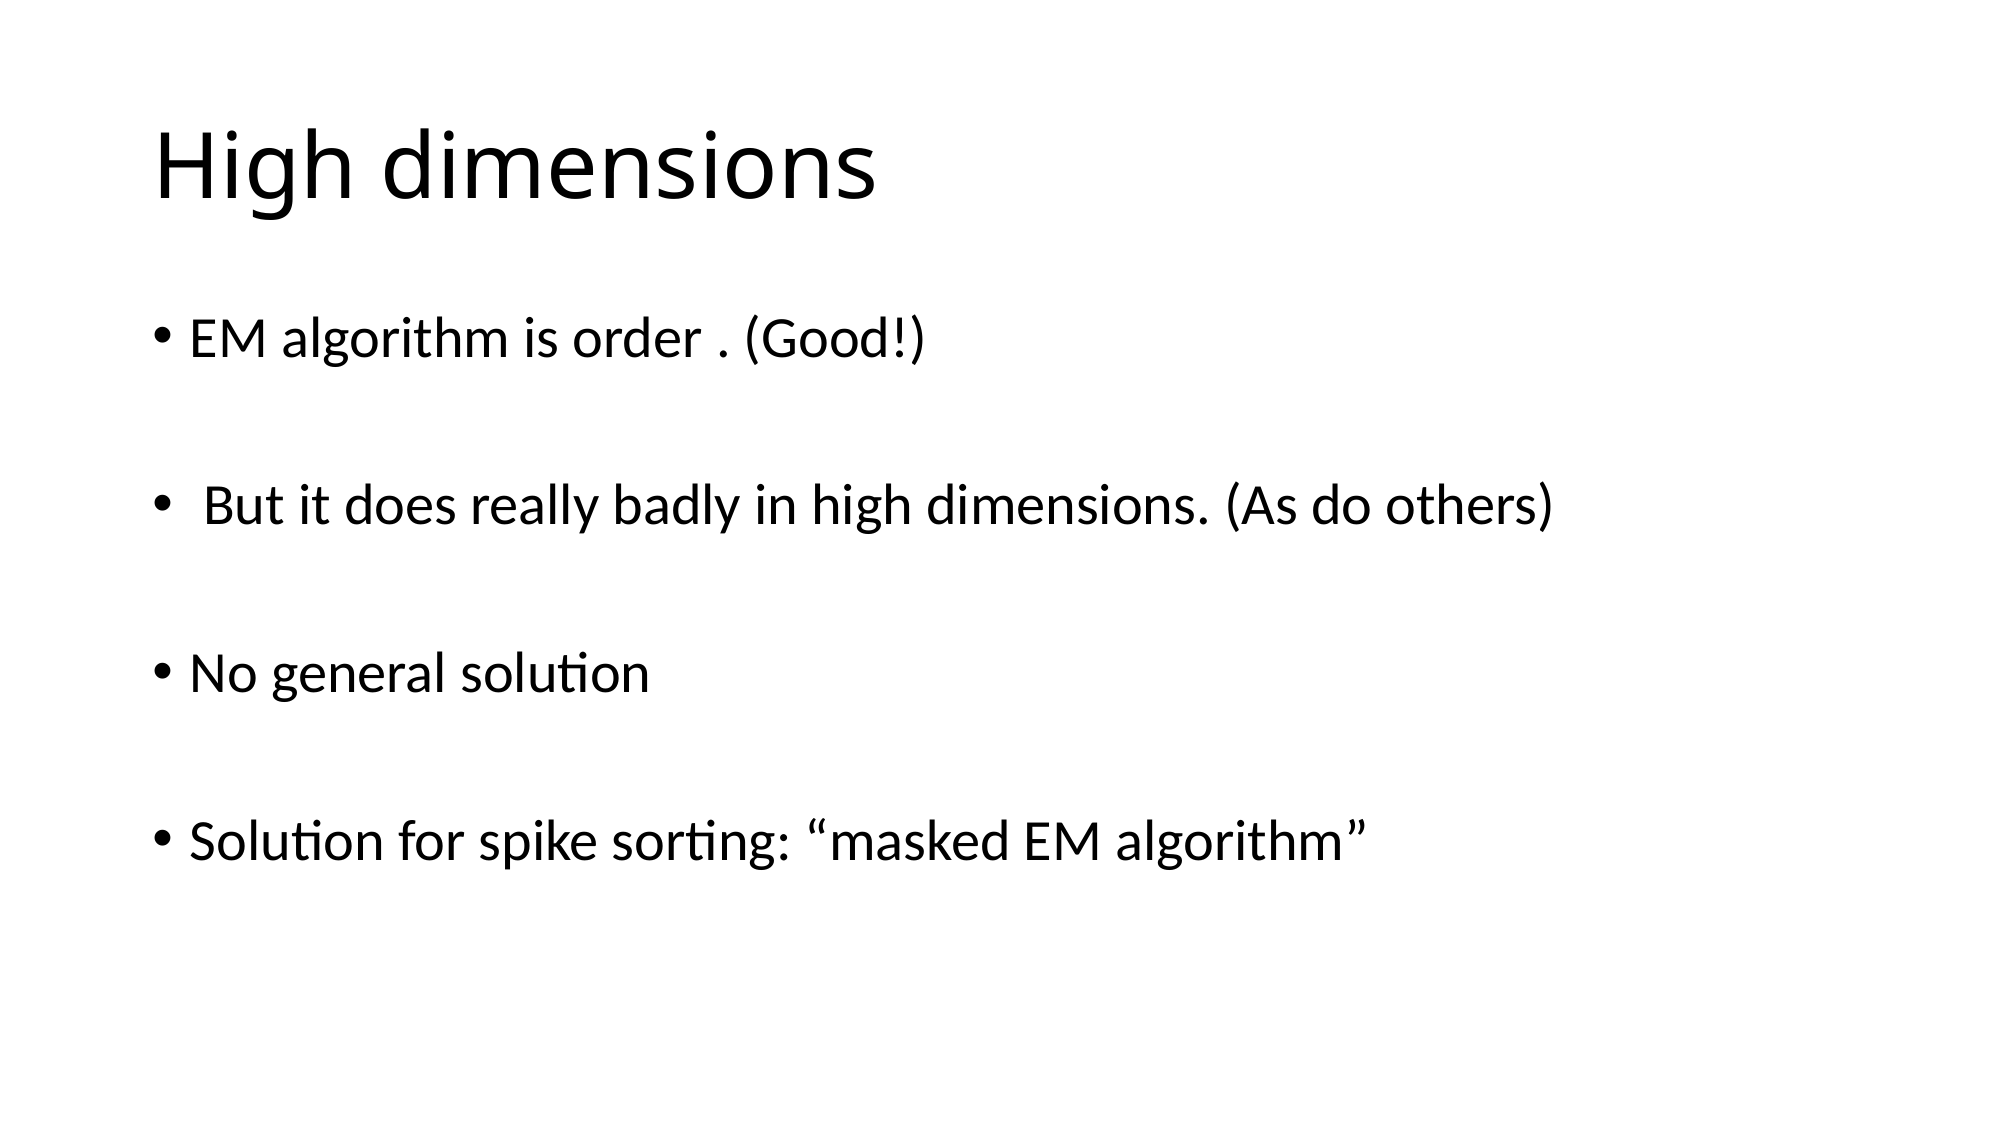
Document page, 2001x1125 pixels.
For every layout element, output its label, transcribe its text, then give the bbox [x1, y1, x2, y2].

title High dimensions [137, 59, 1863, 278]
